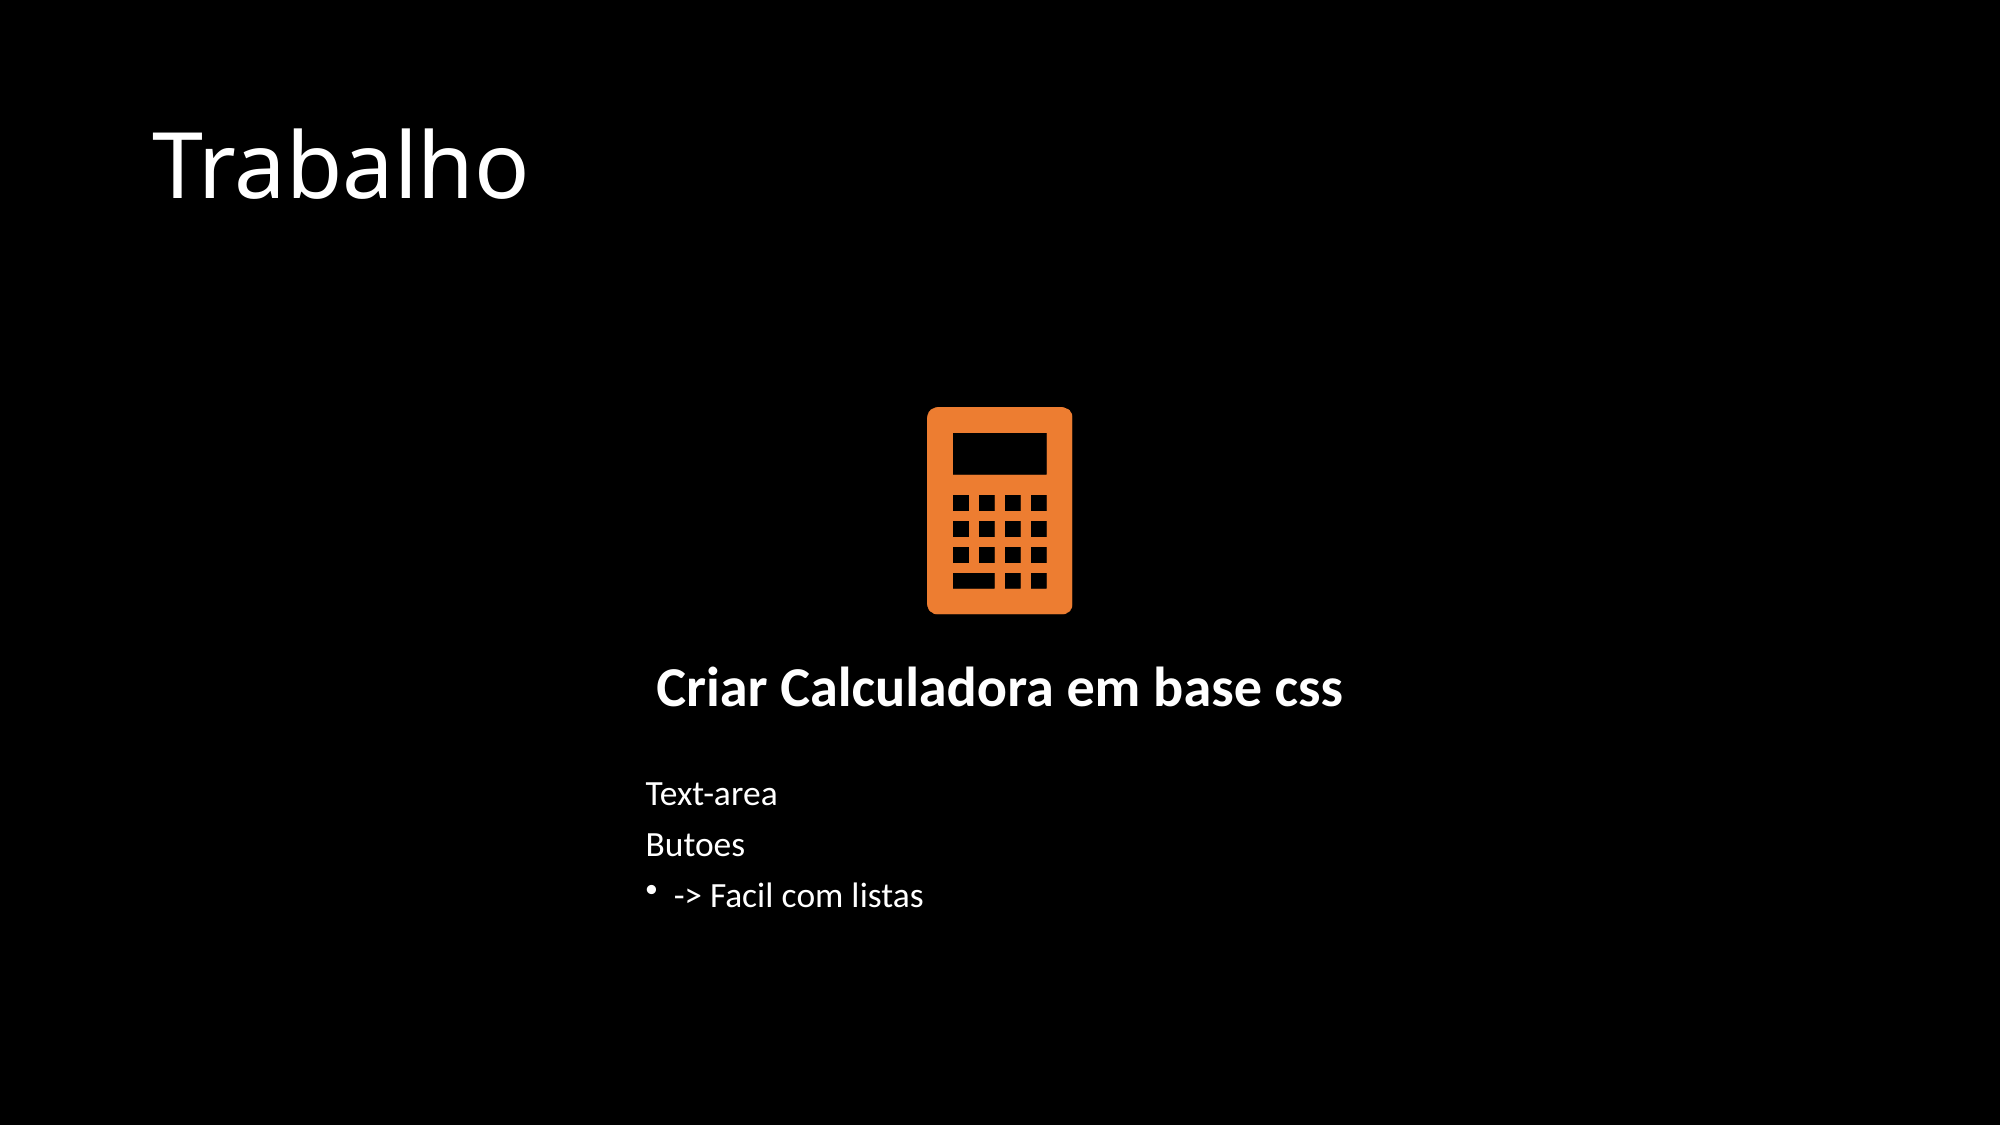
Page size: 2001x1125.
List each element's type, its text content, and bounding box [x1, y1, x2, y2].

title Trabalho [137, 59, 1863, 278]
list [137, 299, 1863, 1014]
